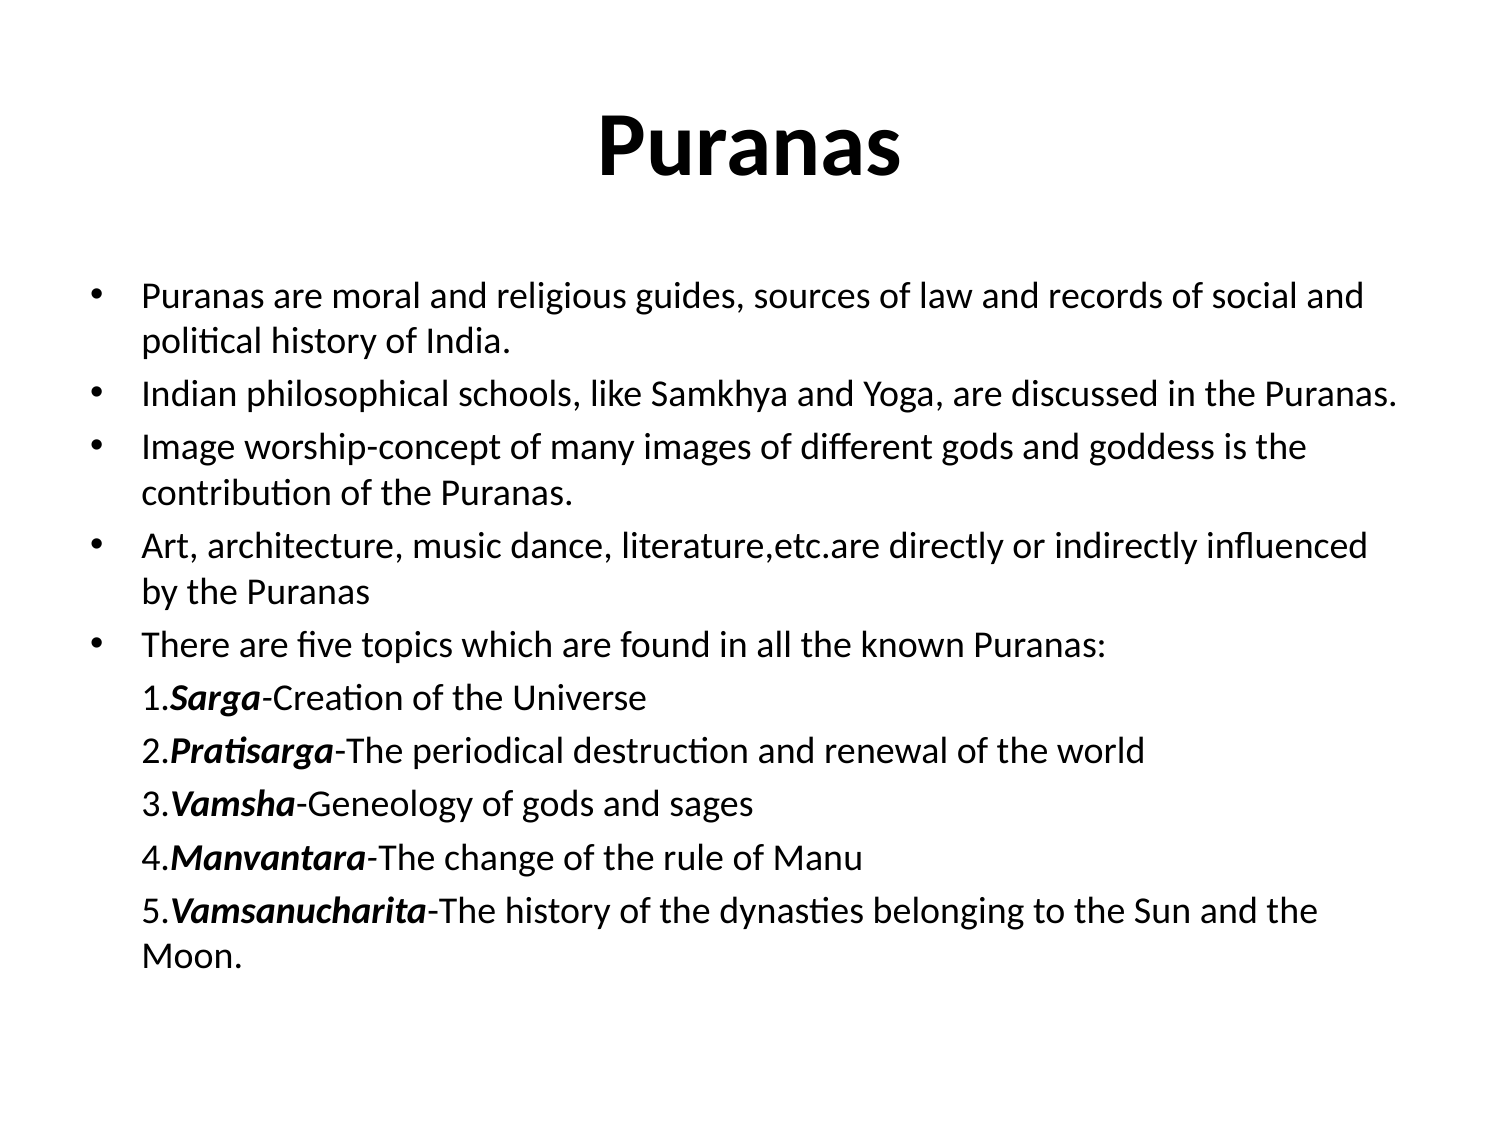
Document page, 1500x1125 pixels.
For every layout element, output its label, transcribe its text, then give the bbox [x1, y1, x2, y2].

title Puranas [75, 45, 1425, 233]
list Puranas are moral and religious guides, sources of law and records of social and political history of India. Indian philosophical schools, like Samkhya and Yoga, are discussed in the Puranas. Image worship-concept of many images of different gods and goddess is the contribution of the Puranas. Art, architecture, music dance, literature,etc.are directly or indirectly influenced by the Puranas There are five topics which are found in all the known Puranas: 1.Sarga-Creation of the Universe 2.Pratisarga-The periodical destruction and renewal of the world 3.Vamsha-Geneology of gods and sages 4.Manvantara-The change of the rule of Manu 5.Vamsanucharita-The history of the dynasties belonging to the Sun and the Moon. [75, 262, 1425, 1005]
